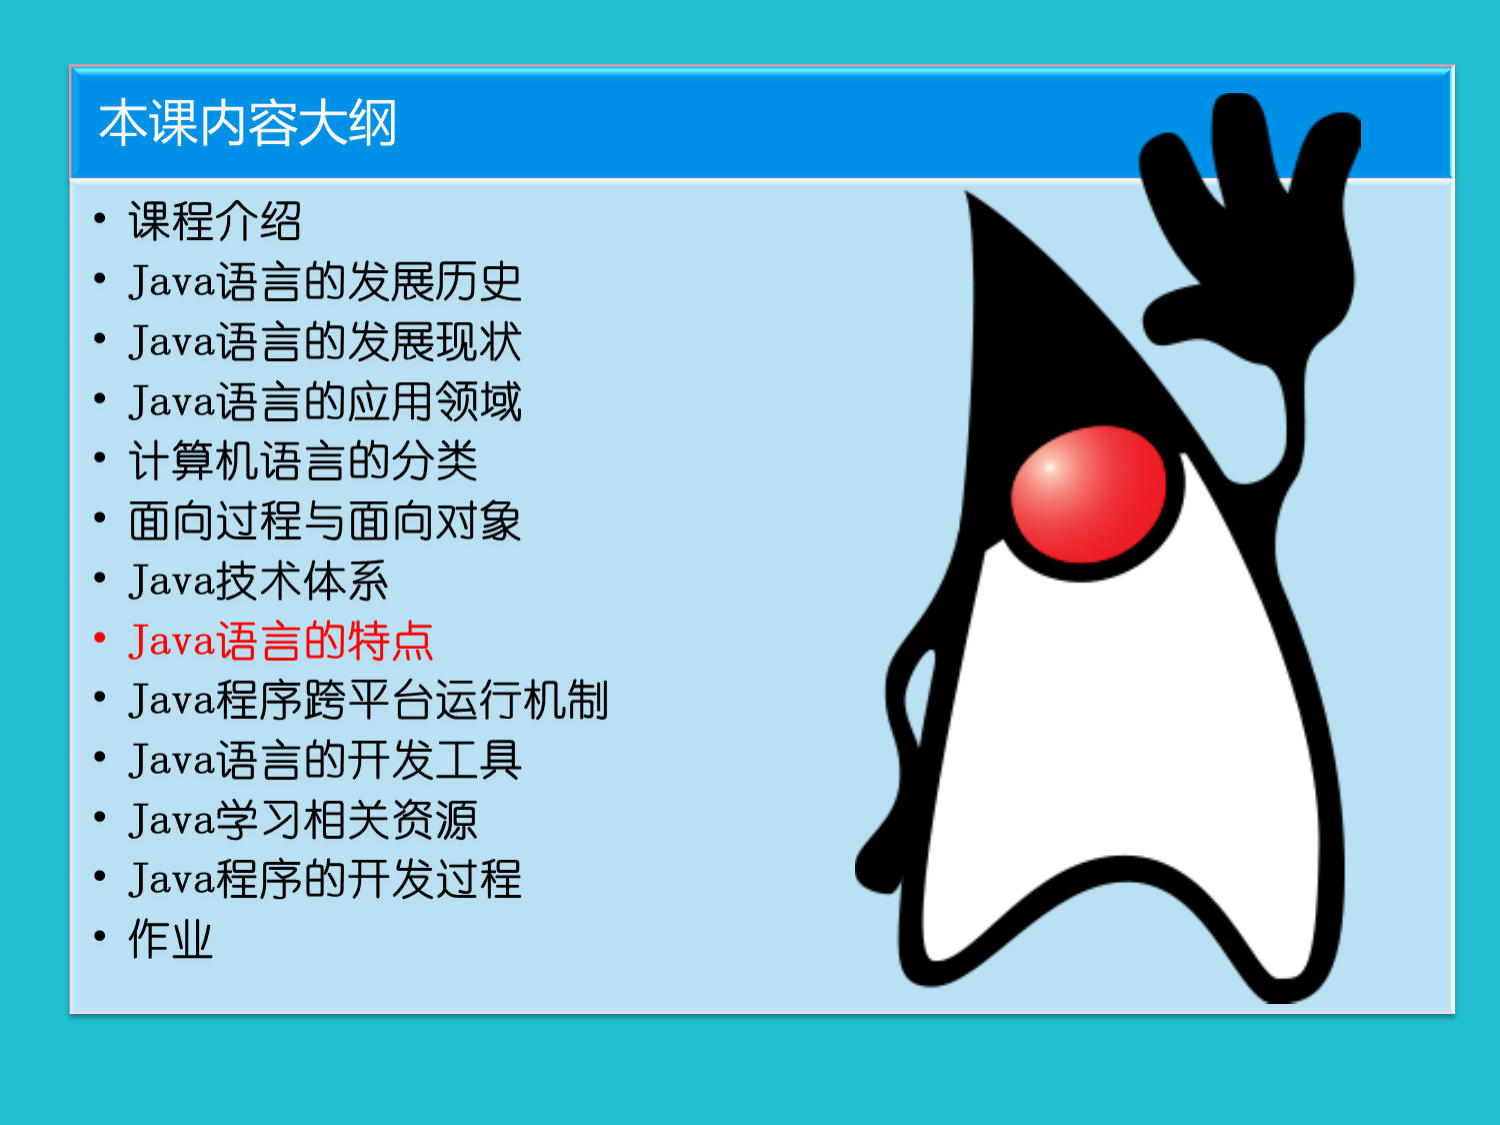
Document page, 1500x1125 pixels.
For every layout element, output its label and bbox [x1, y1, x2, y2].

picture [46, 46, 1464, 1031]
